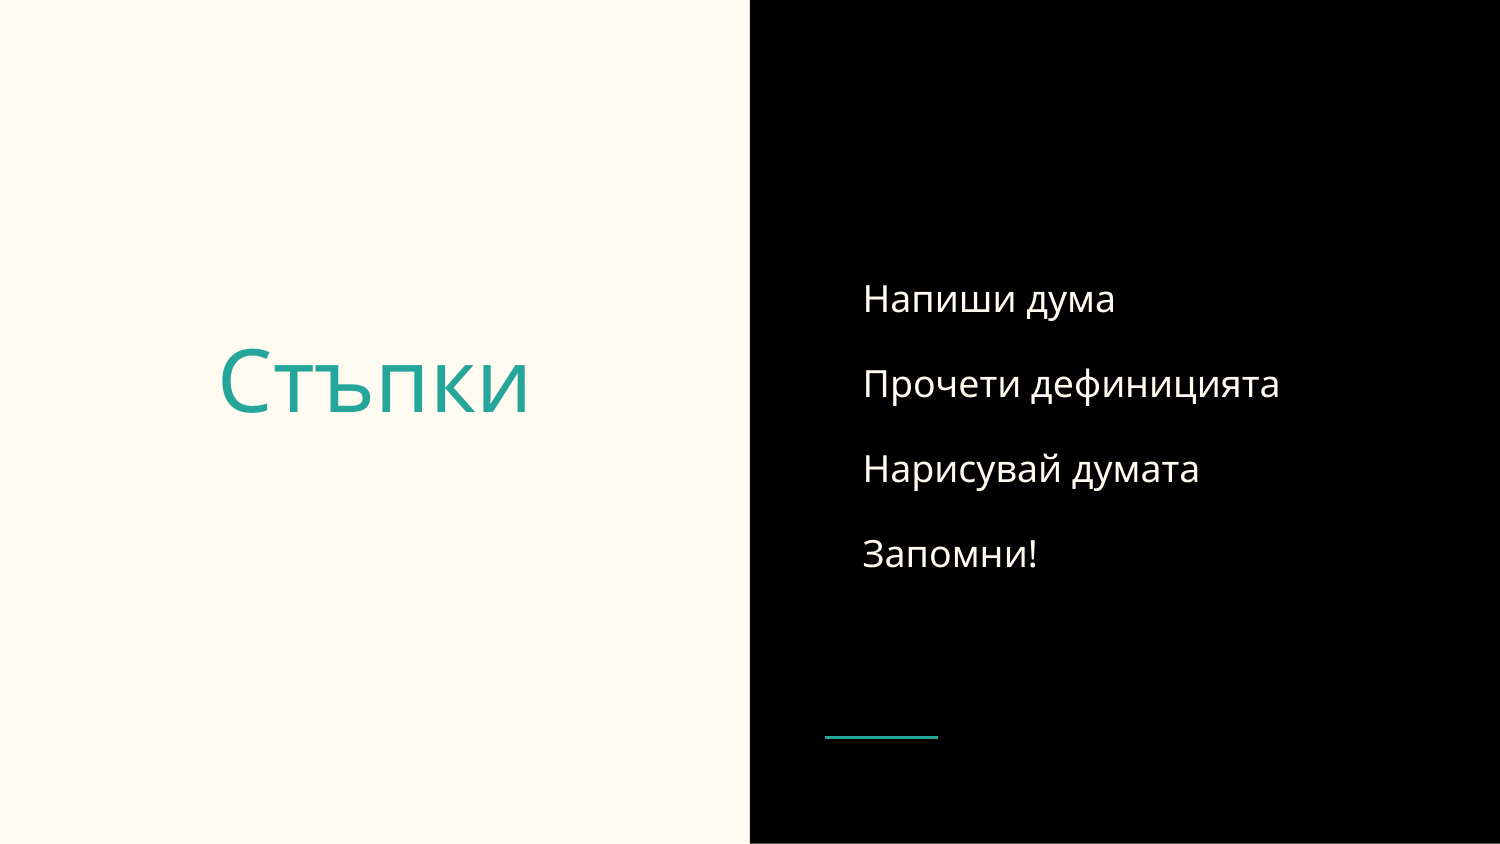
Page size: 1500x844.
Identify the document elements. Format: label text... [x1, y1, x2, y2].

title Стъпки [43, 226, 708, 446]
list Напиши дума Прочети дефиницията Нарисувай думата Запомни! [810, 118, 1440, 725]
